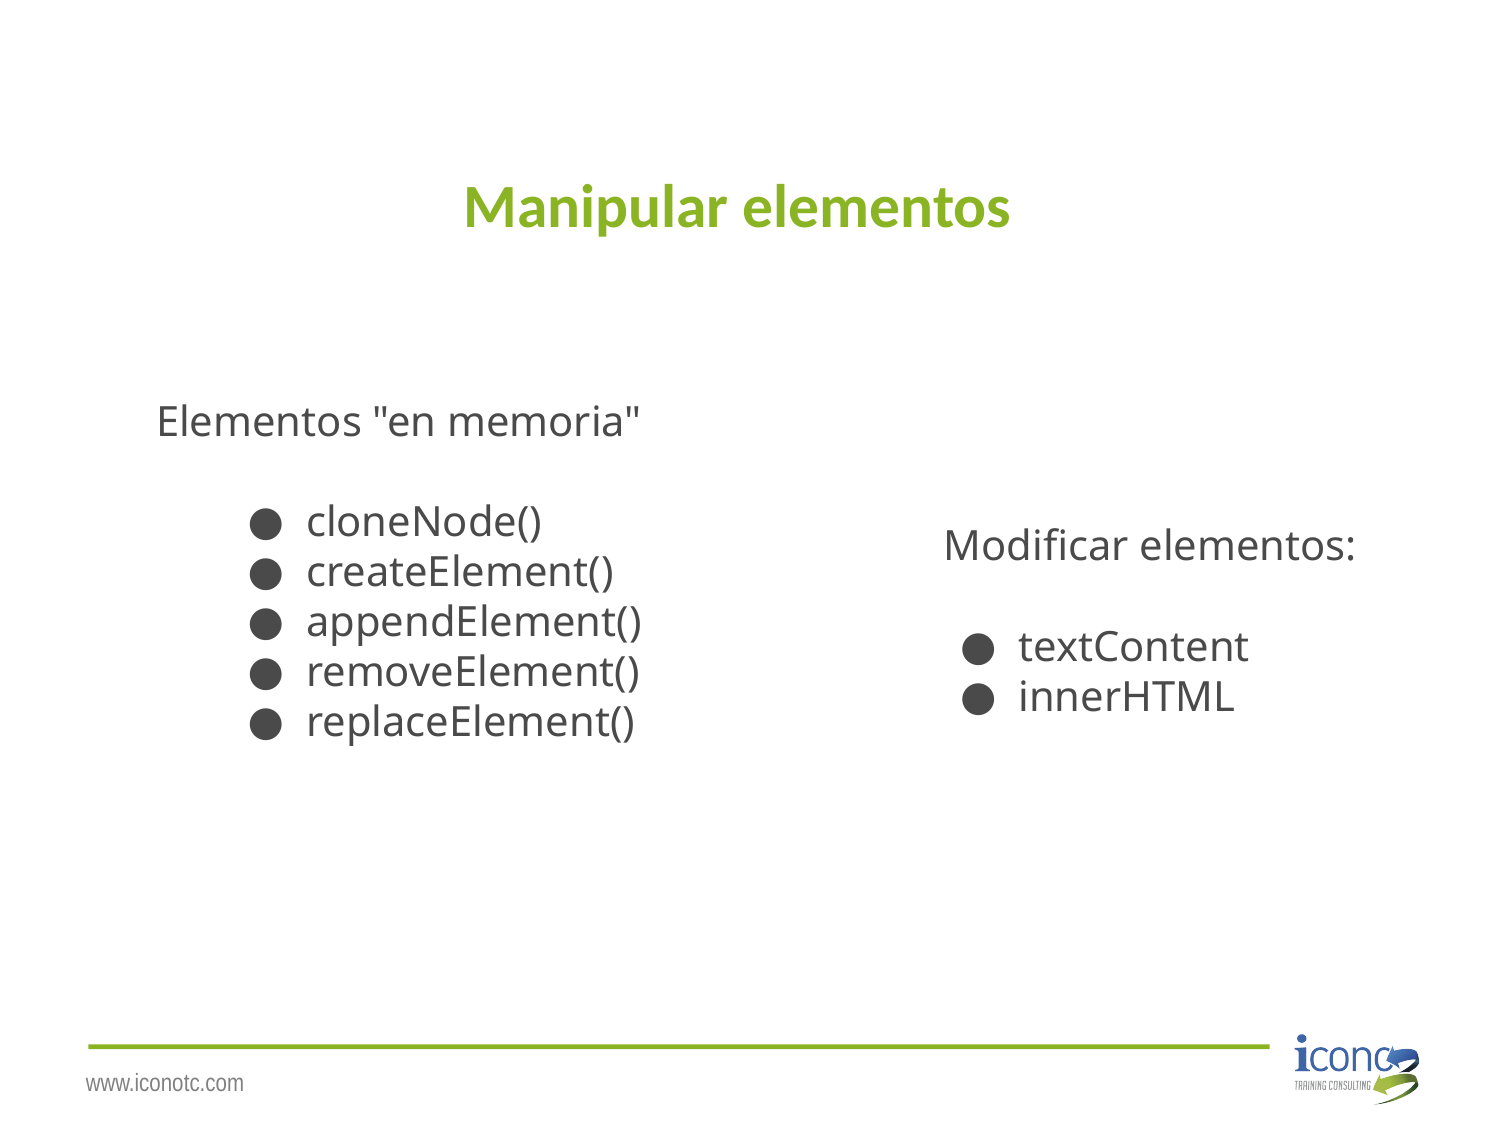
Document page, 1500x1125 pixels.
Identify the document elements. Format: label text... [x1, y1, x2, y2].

text_box Modificar elementos: textContent innerHTML [928, 478, 1421, 760]
title Manipular elementos [94, 158, 1381, 248]
list Elementos "en memoria" cloneNode() createElement() appendElement() removeElement() replaceElement() [147, 386, 720, 814]
picture [1293, 1033, 1420, 1106]
